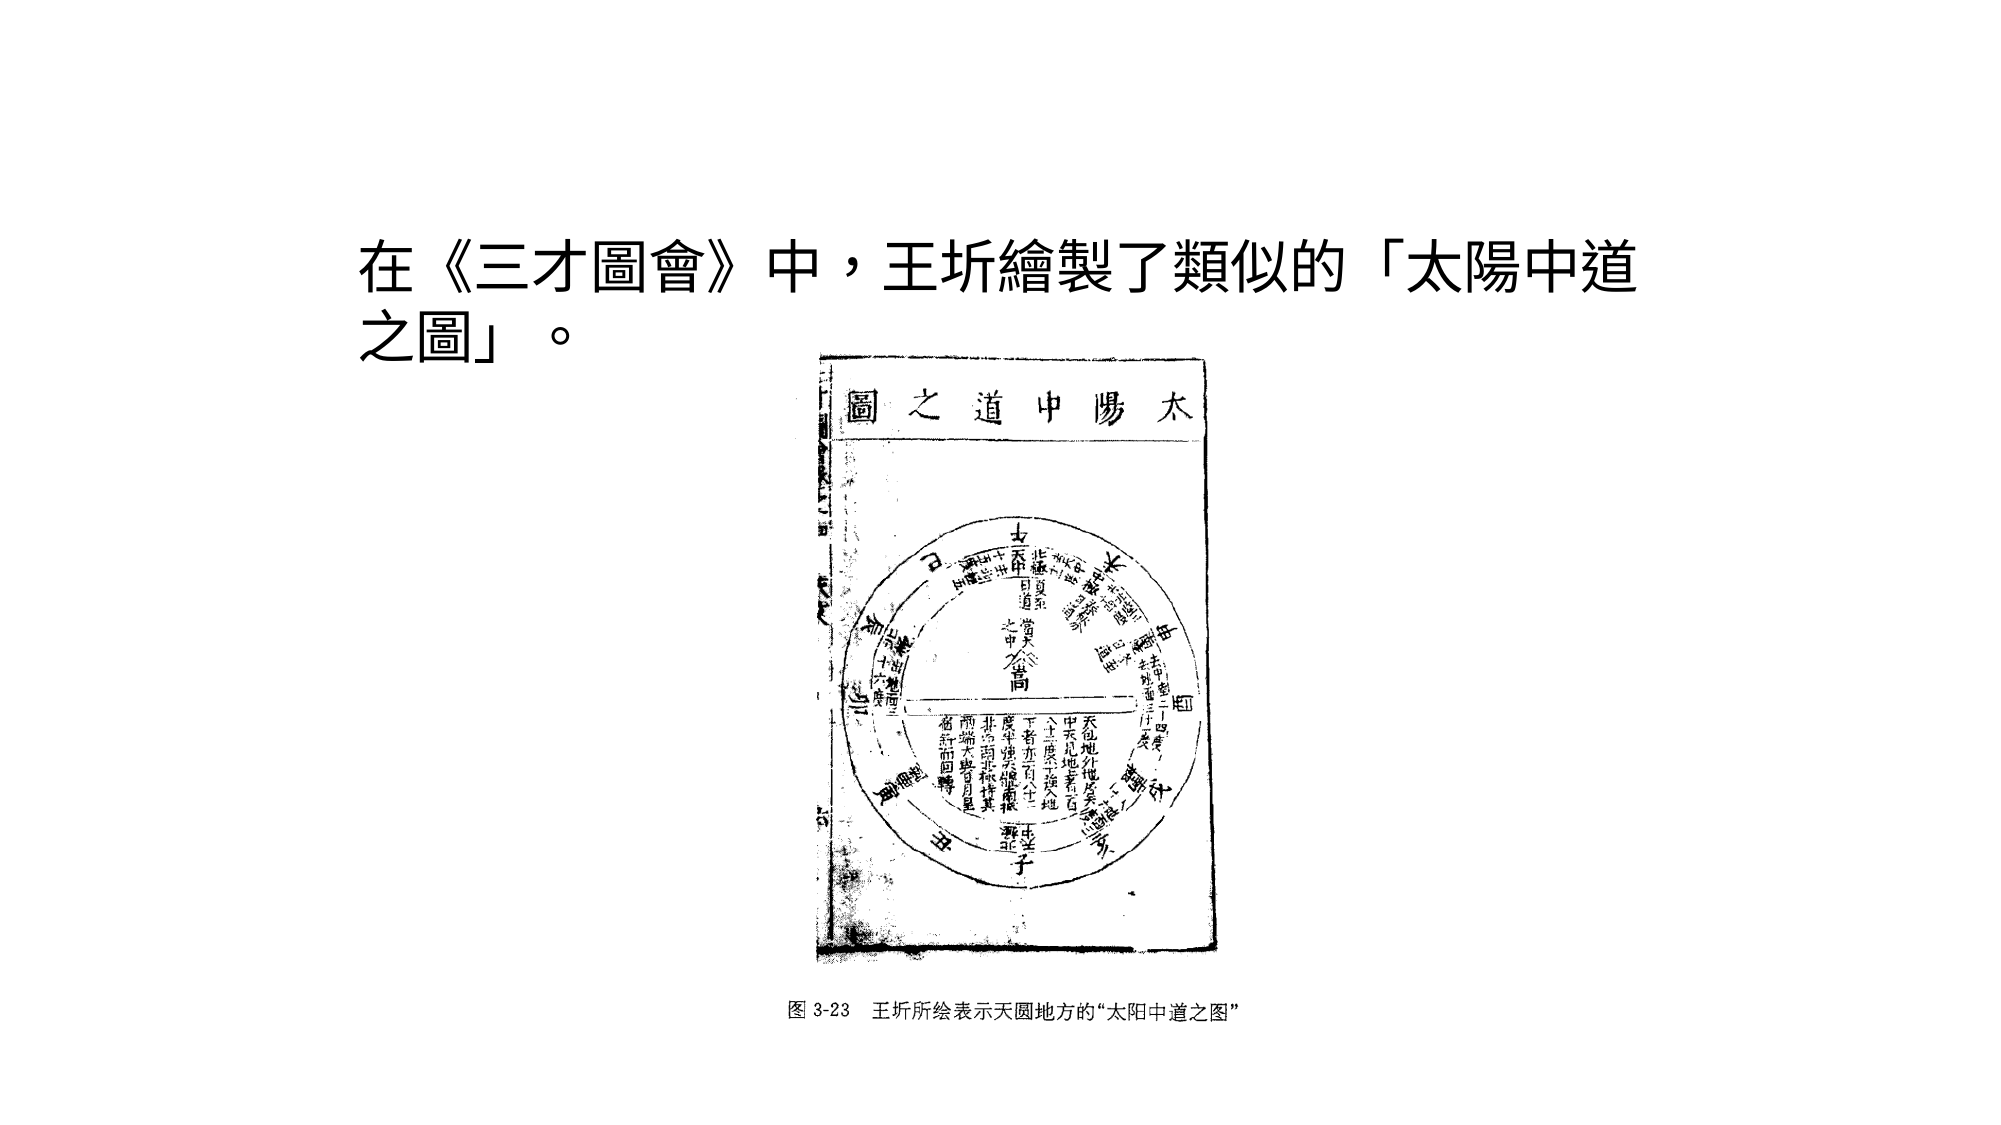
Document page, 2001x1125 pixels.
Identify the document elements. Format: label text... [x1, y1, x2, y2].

text_box 在《三才圖會》中，王圻繪製了類似的「太陽中道之圖」。 [342, 222, 1658, 378]
picture [735, 328, 1265, 1034]
